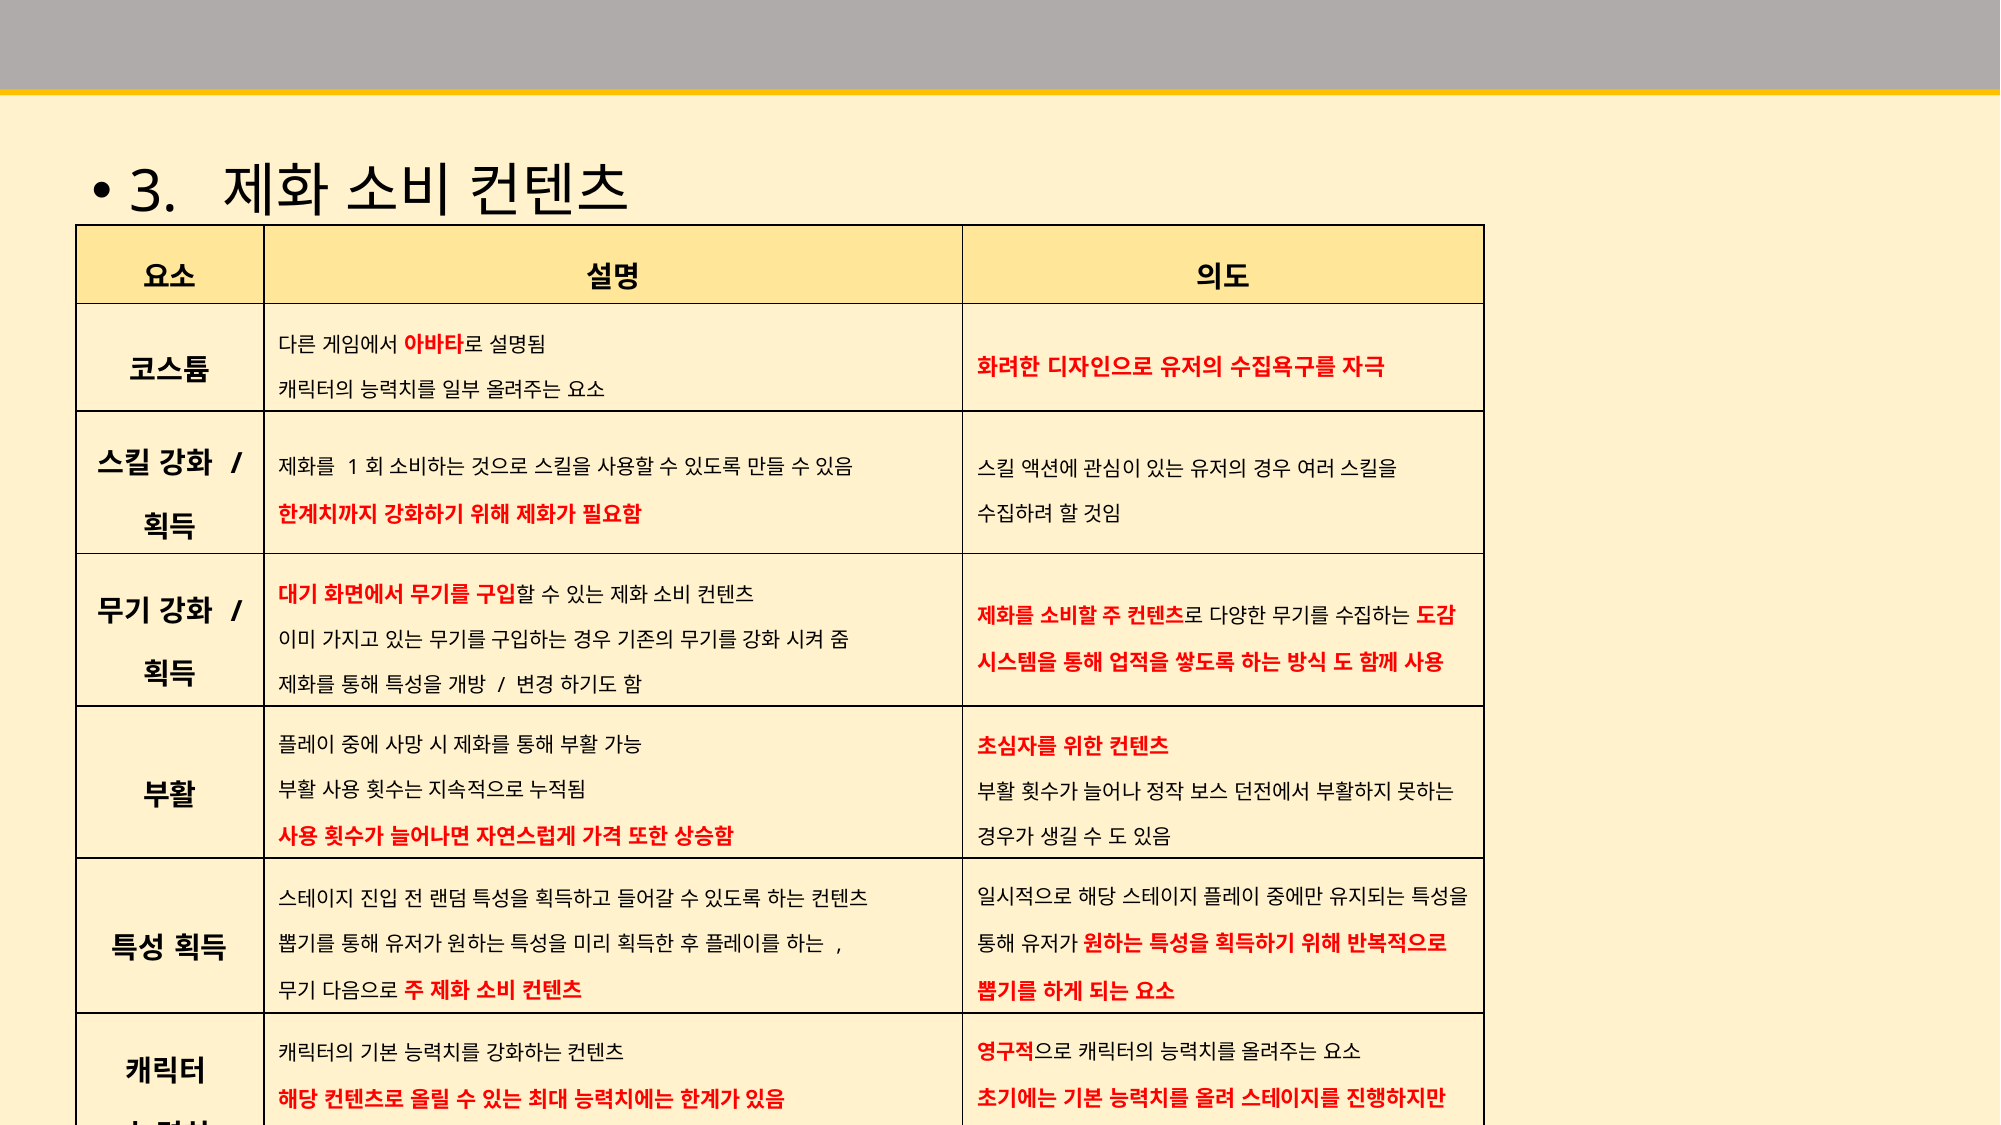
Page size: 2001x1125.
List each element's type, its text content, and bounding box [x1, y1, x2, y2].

table_cell 캐릭터 능력치 [77, 1014, 263, 1125]
table_cell 코스튬 [77, 304, 263, 410]
table_cell 스테이지 진입 전 랜덤 특성을 획득하고 들어갈 수 있도록 하는 컨텐츠 뽑기를 통해 유저가 원하는 특성을 미리 획득한 후 플레이를 하는 , 무기 다음으로 주 제화 소비 컨텐츠 [265, 859, 962, 1012]
table_cell 초심자를 위한 컨텐츠 부활 횟수가 늘어나 정작 보스 던전에서 부활하지 못하는 경우가 생길 수 도 있음 [963, 707, 1483, 857]
table_cell 대기 화면에서 무기를 구입할 수 있는 제화 소비 컨텐츠 이미 가지고 있는 무기를 구입하는 경우 기존의 무기를 강화 시켜 줌 제화를 통해 특성을 개방 / 변경 하기도 함 [265, 554, 962, 705]
table_cell 특성 획득 [77, 859, 263, 1012]
table_cell 무기 강화 / 획득 [77, 554, 263, 705]
table_header 의도 [963, 226, 1483, 303]
table_cell 제화를 소비할 주 컨텐츠로 다양한 무기를 수집하는 도감 시스템을 통해 업적을 쌓도록 하는 방식 도 함께 사용 [963, 554, 1483, 705]
table_cell 캐릭터의 기본 능력치를 강화하는 컨텐츠 해당 컨텐츠로 올릴 수 있는 최대 능력치에는 한계가 있음 부족한 능력치는 위에 다른 컨텐츠로 보완하는 식의 플레이를 지향 [265, 1014, 962, 1125]
table_cell 스킬 액션에 관심이 있는 유저의 경우 여러 스킬을 수집하려 할 것임 [963, 412, 1483, 553]
table_cell 다른 게임에서 아바타로 설명됨 캐릭터의 능력치를 일부 올려주는 요소 [265, 304, 962, 410]
table_cell 일시적으로 해당 스테이지 플레이 중에만 유지되는 특성을 통해 유저가 원하는 특성을 획득하기 위해 반복적으로 뽑기를 하게 되는 요소 [963, 859, 1483, 1012]
table_cell 플레이 중에 사망 시 제화를 통해 부활 가능 부활 사용 횟수는 지속적으로 누적됨 사용 횟수가 늘어나면 자연스럽게 가격 또한 상승함 [265, 707, 962, 857]
table_cell 제화를 1회 소비하는 것으로 스킬을 사용할 수 있도록 만들 수 있음 한계치까지 강화하기 위해 제화가 필요함 [265, 412, 962, 553]
text_box 3. 제화 소비 컨텐츠 [76, 154, 1485, 202]
table_header 요소 [77, 226, 263, 303]
table_cell 화려한 디자인으로 유저의 수집욕구를 자극 [963, 304, 1483, 410]
table_cell 부활 [77, 707, 263, 857]
table_header 설명 [265, 226, 962, 303]
table_cell 스킬 강화 / 획득 [77, 412, 263, 553]
table_cell 영구적으로 캐릭터의 능력치를 올려주는 요소 초기에는 기본 능력치를 올려 스테이지를 진행하지만 이후에는 한계가 있어 다른 요소를 찾게 됨 [963, 1014, 1483, 1125]
